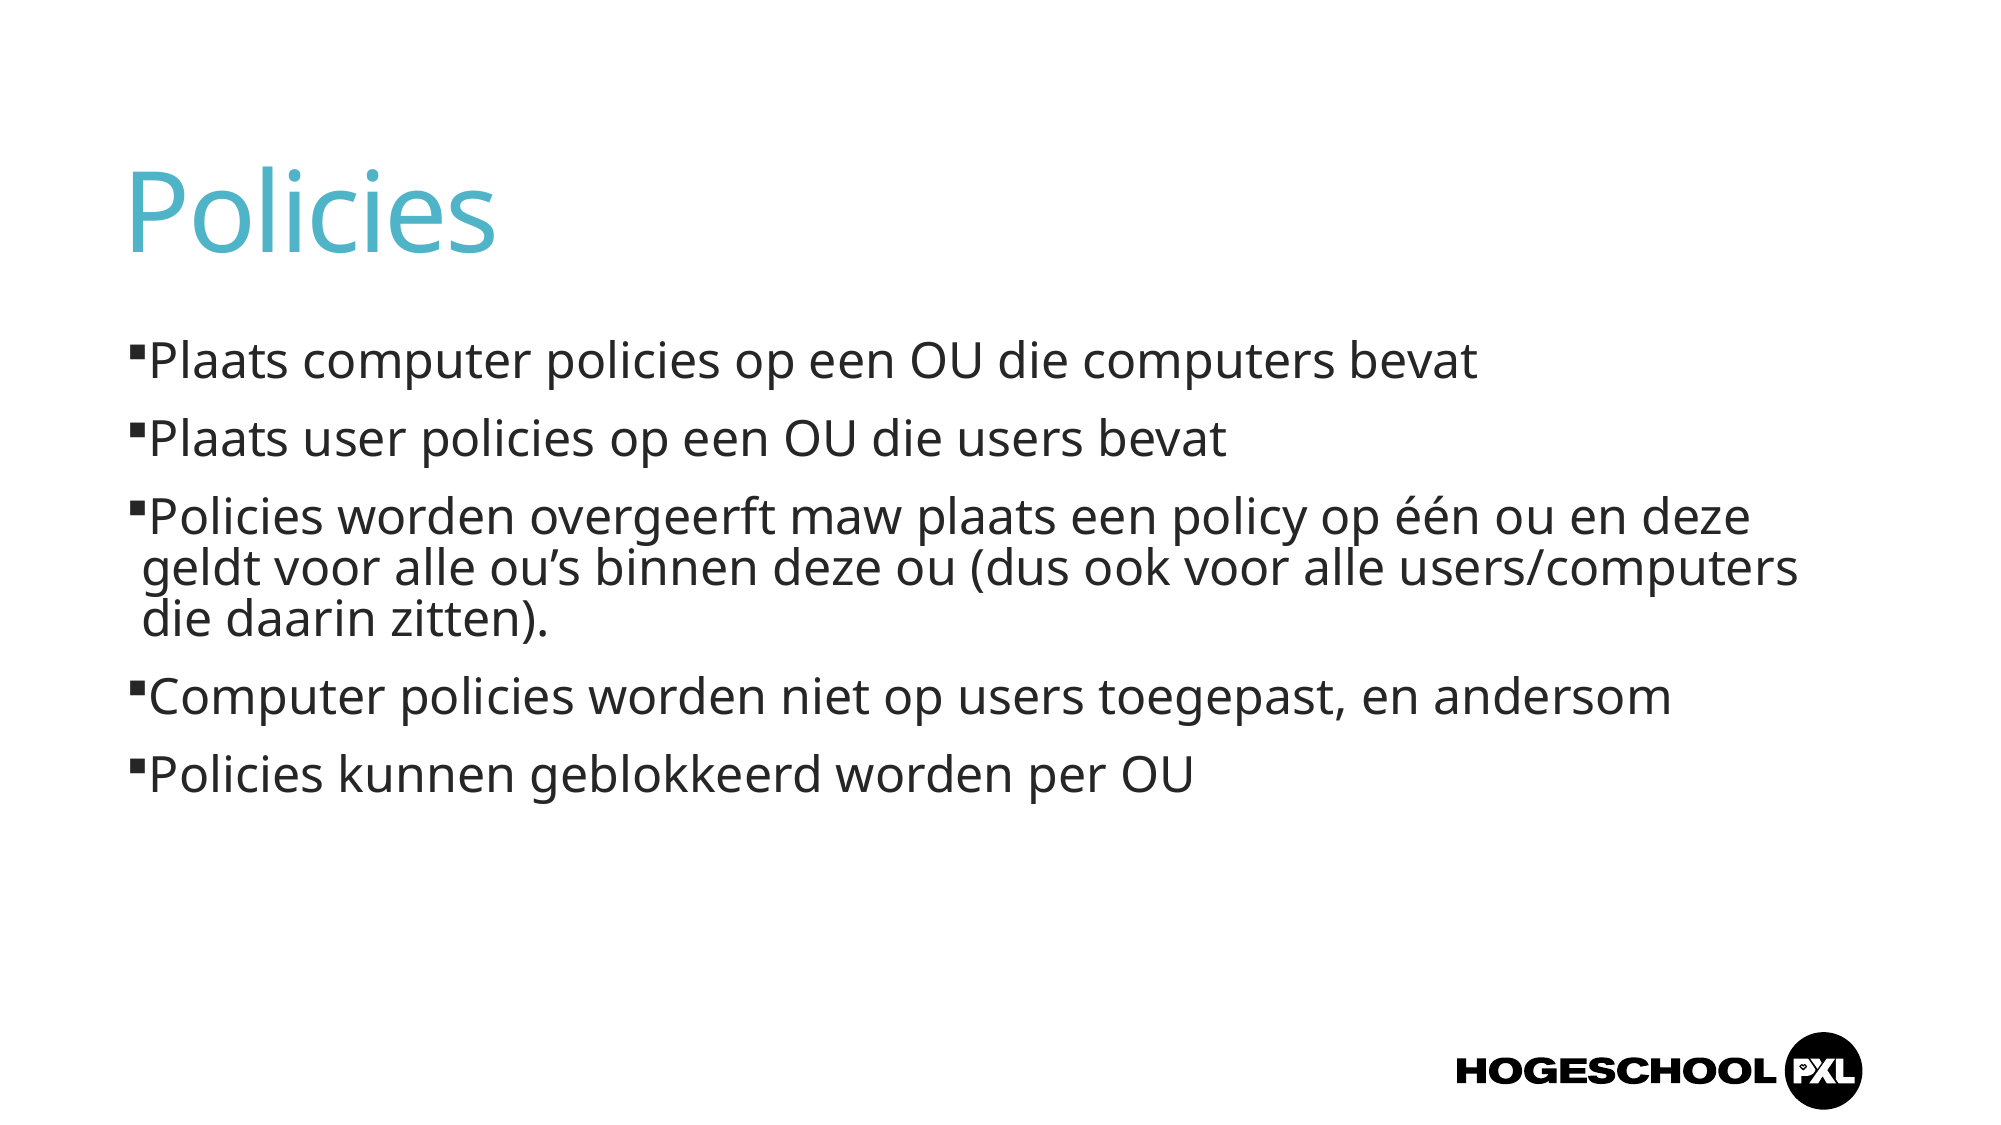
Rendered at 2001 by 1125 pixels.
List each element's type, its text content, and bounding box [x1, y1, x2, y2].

list Plaats computer policies op een OU die computers bevat Plaats user policies op een OU die users bevat Policies worden overgeerft maw plaats een policy op één ou en deze geldt voor alle ou’s binnen deze ou (dus ook voor alle users/computers die daarin zitten). Computer policies worden niet op users toegepast, en andersom Policies kunnen geblokkeerd worden per OU [111, 329, 1876, 948]
title Policies [107, 81, 1875, 354]
